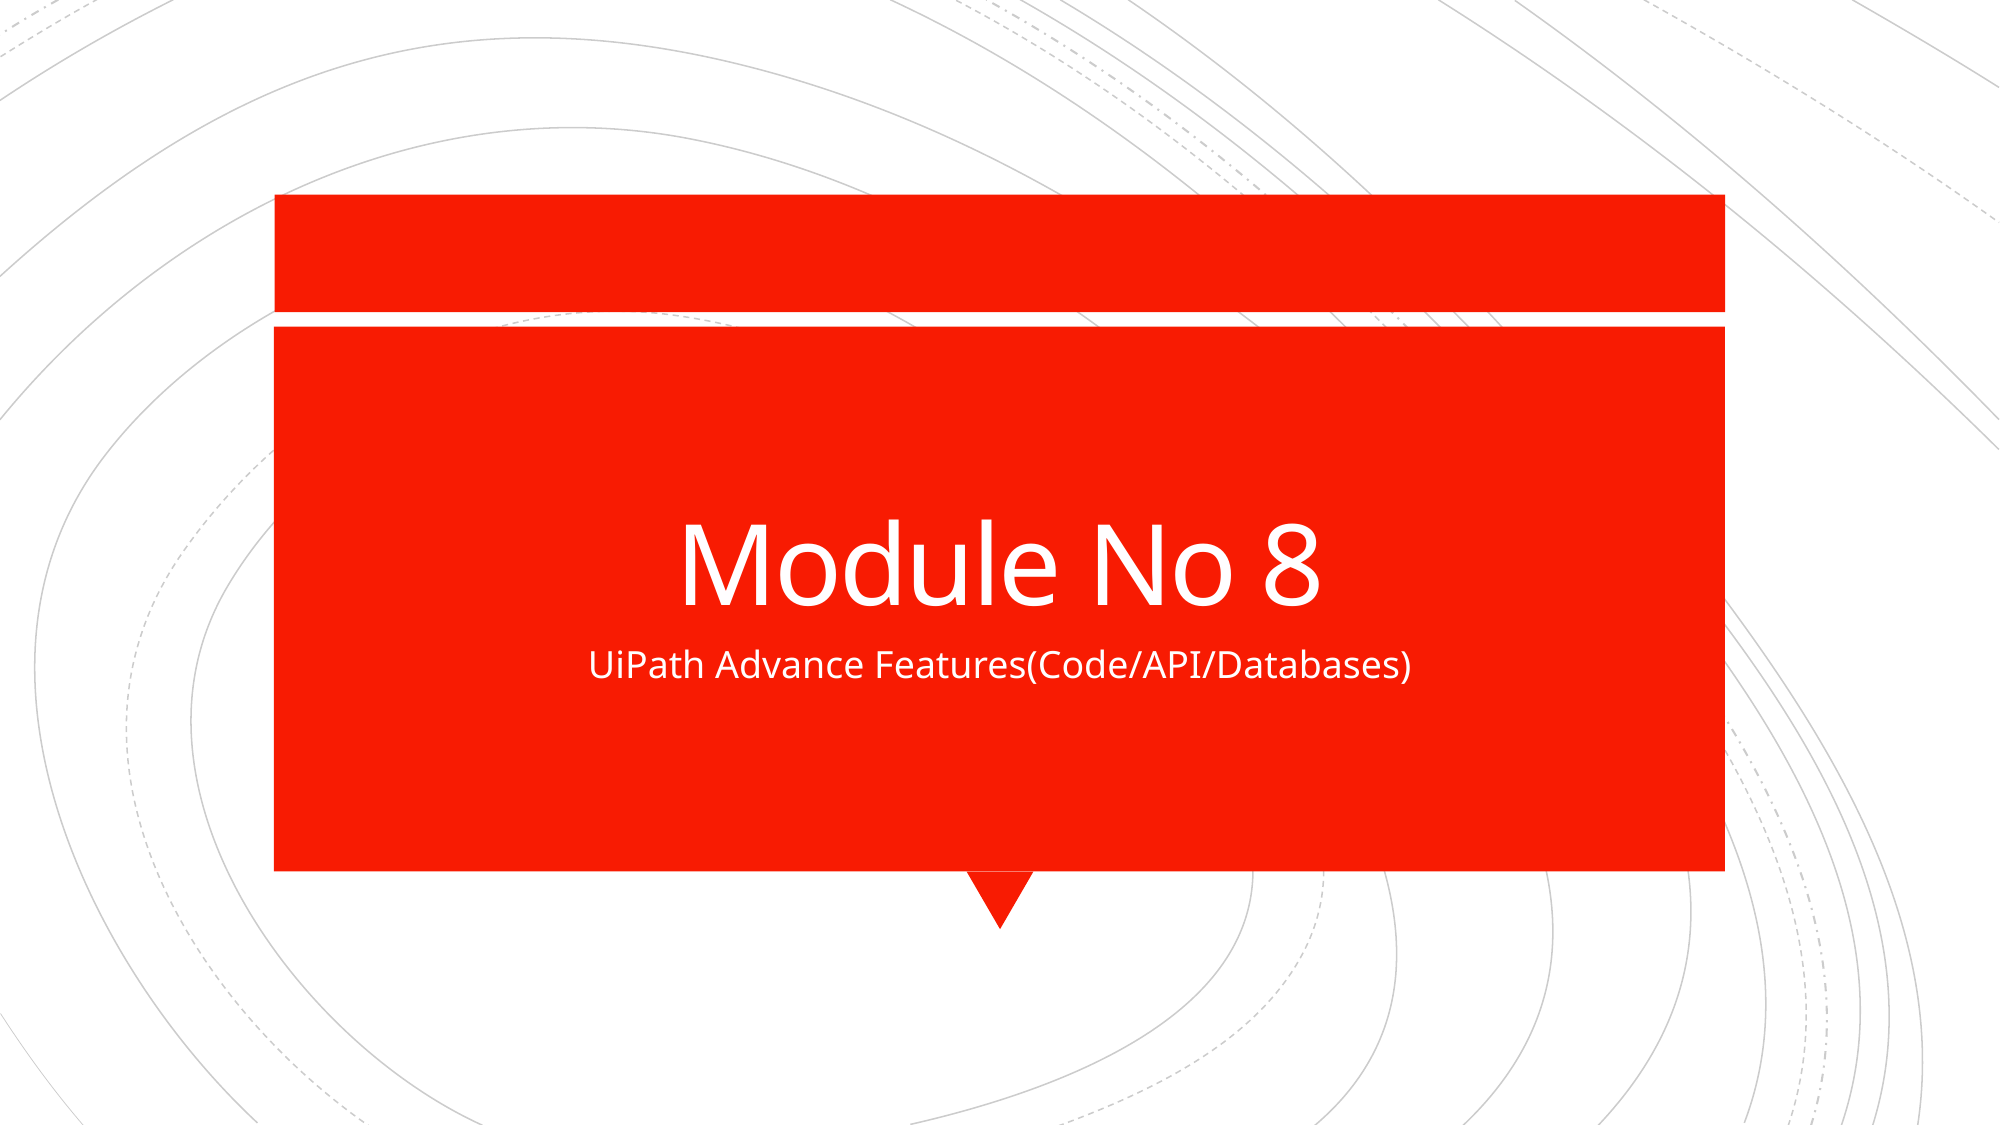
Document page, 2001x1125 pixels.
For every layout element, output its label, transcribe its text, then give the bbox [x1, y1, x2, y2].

title Module No 8 [288, 340, 1713, 628]
subtitle UiPath Advance Features(Code/API/Databases) [288, 640, 1712, 858]
